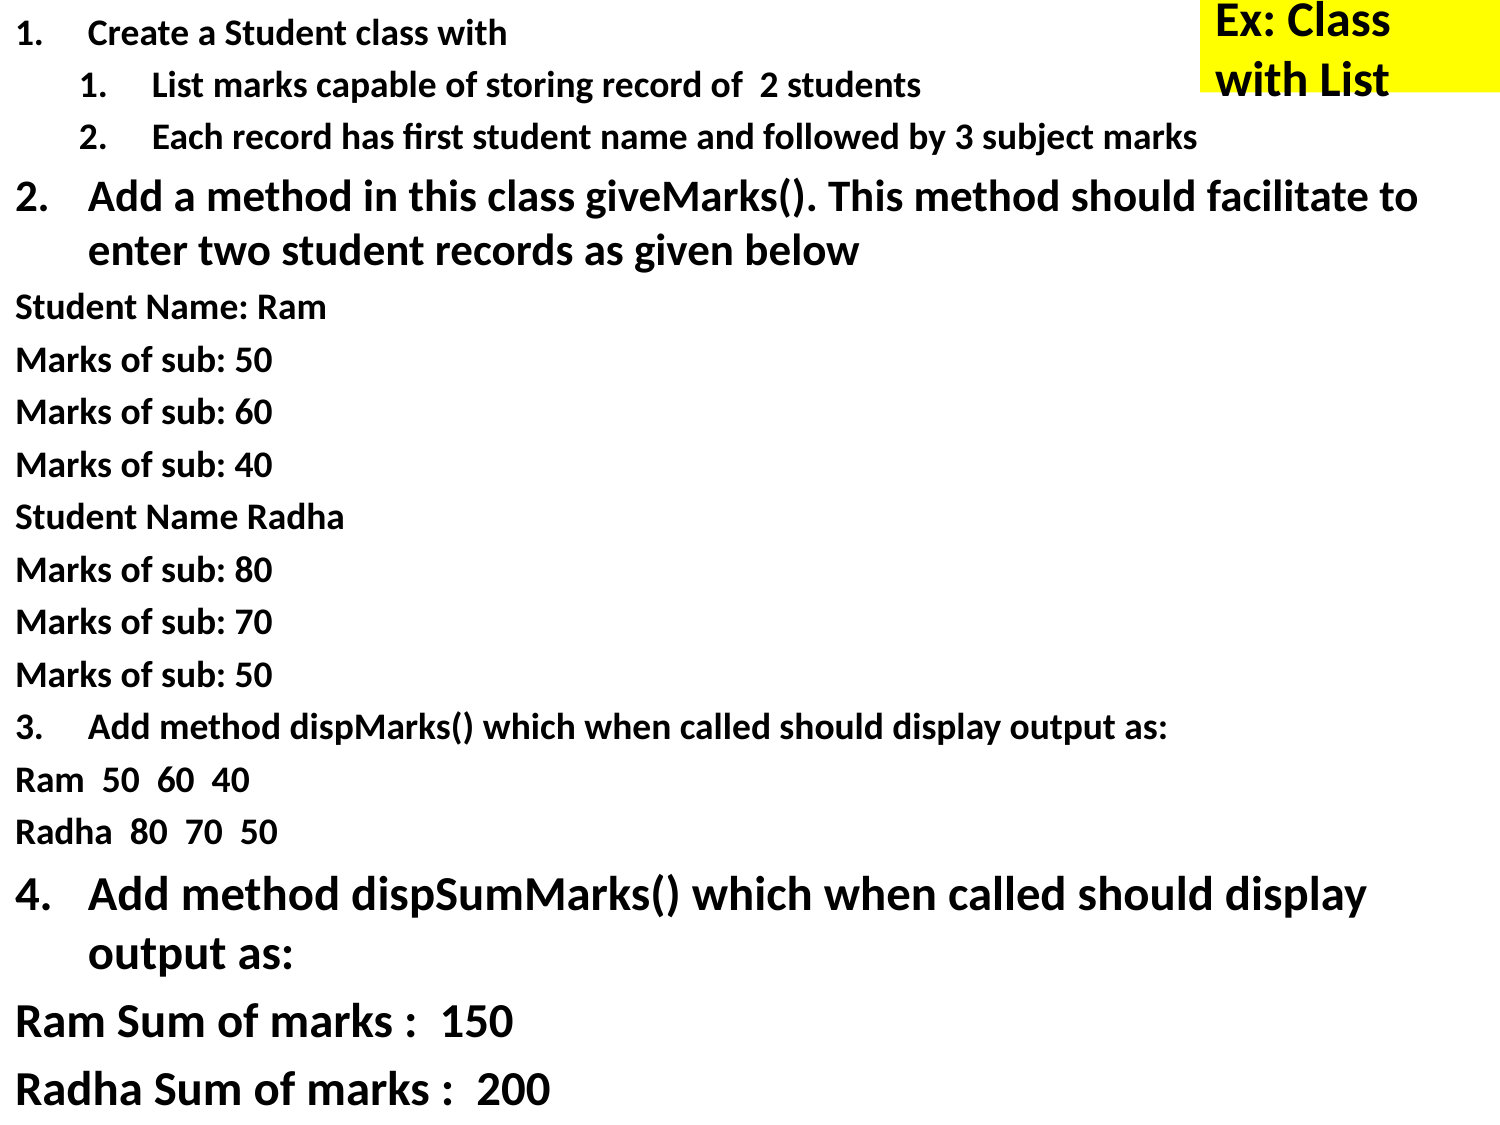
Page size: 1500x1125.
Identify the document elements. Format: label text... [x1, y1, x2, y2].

list Create a Student class with List marks capable of storing record of 2 students Each record has first student name and followed by 3 subject marks Add a method in this class giveMarks(). This method should facilitate to enter two student records as given below Student Name: Ram Marks of sub: 50 Marks of sub: 60 Marks of sub: 40 Student Name Radha Marks of sub: 80 Marks of sub: 70 Marks of sub: 50 Add method dispMarks() which when called should display output as: Ram 50 60 40 Radha 80 70 50 Add method dispSumMarks() which when called should display output as: Ram Sum of marks : 150 Radha Sum of marks : 200 [0, 0, 1500, 1125]
